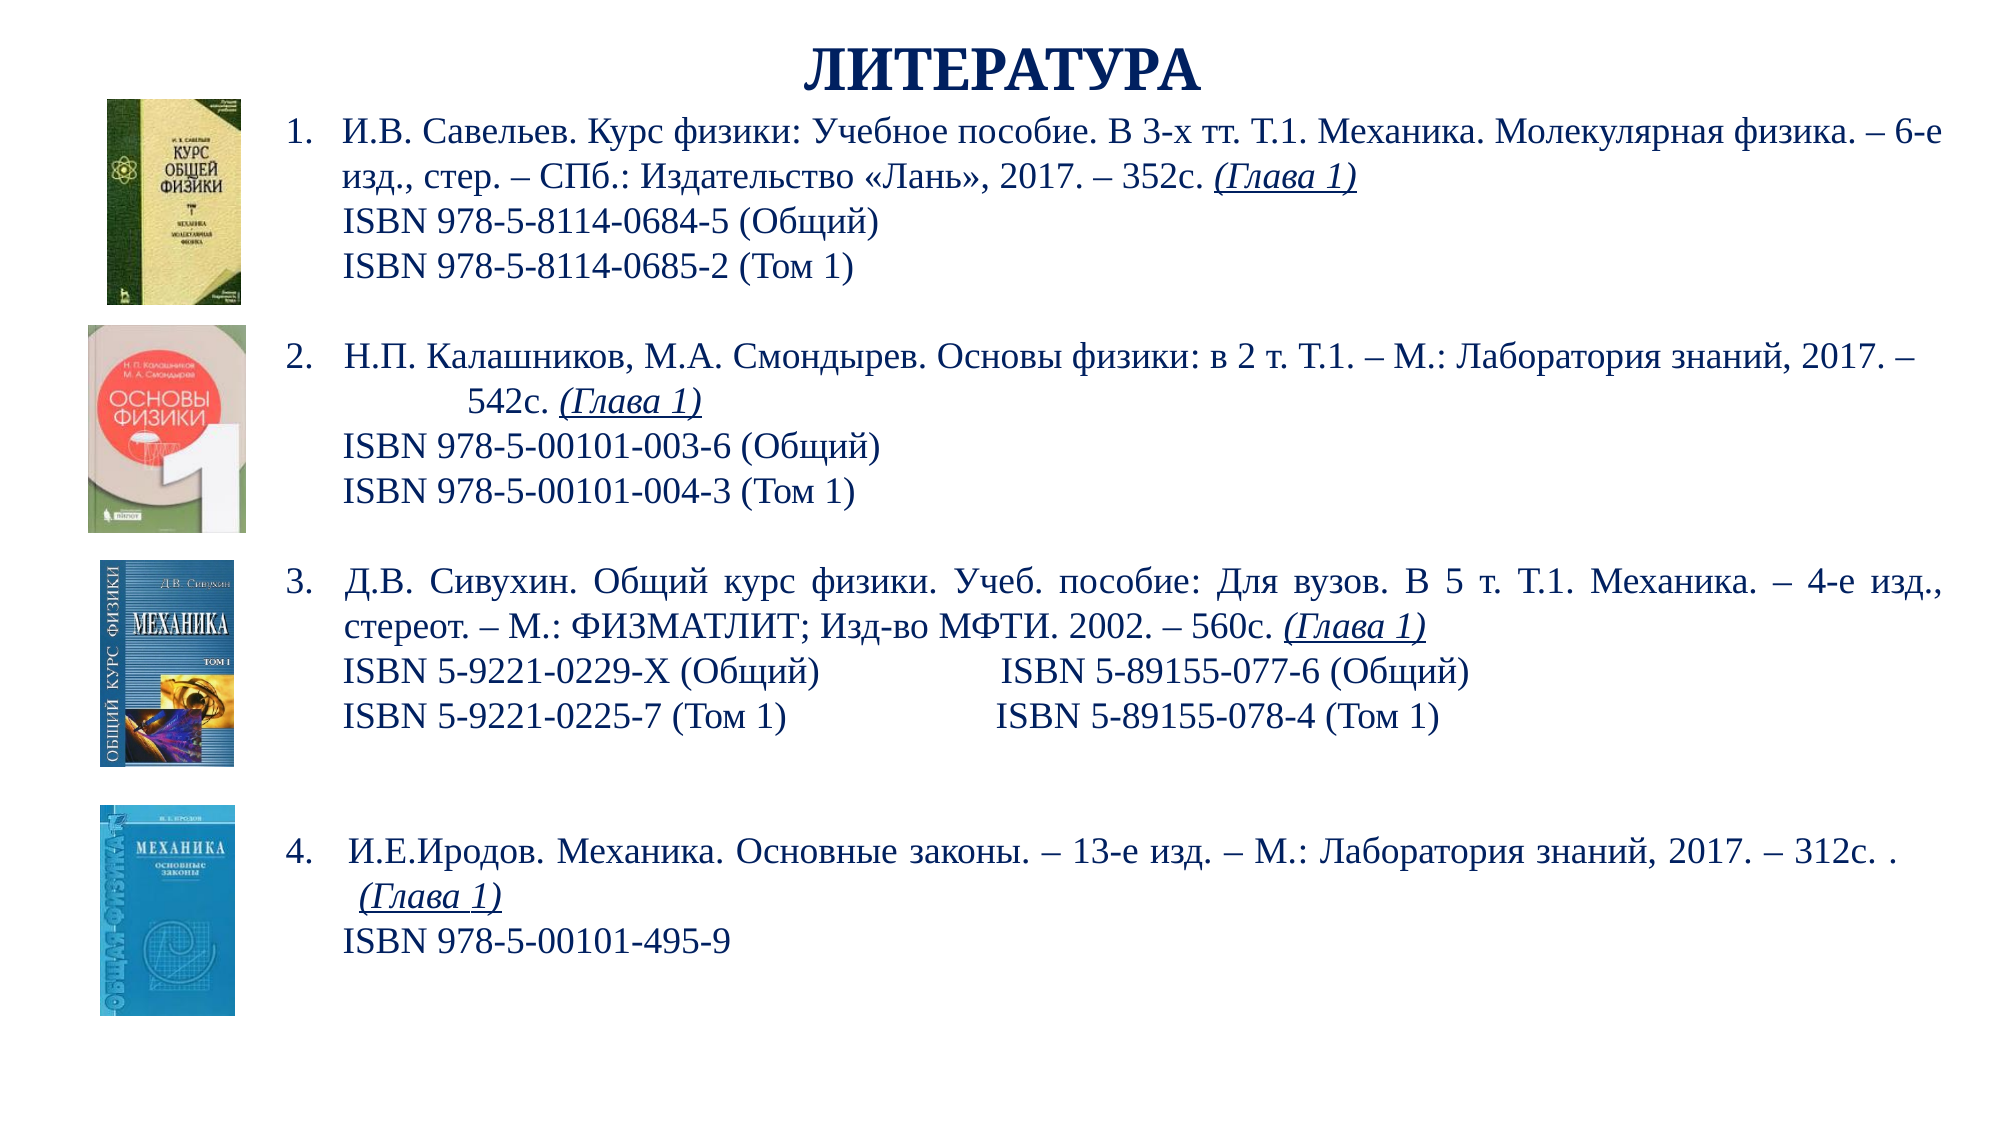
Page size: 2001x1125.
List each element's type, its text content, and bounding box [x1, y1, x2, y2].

text_box И.В. Савельев. Курс физики: Учебное пособие. В 3-х тт. Т.1. Механика. Молекулярная физика. – 6-е изд., стер. – СПб.: Издательство «Лань», 2017. – 352с. (Глава 1) ISBN 978-5-8114-0684-5 (Общий) ISBN 978-5-8114-0685-2 (Том 1) Н.П. Калашников, М.А. Смондырев. Основы физики: в 2 т. Т.1. – М.: Лаборатория знаний, 2017. – 542с. (Глава 1) ISBN 978-5-00101-003-6 (Общий) ISBN 978-5-00101-004-3 (Том 1) 3. Д.В. Сивухин. Общий курс физики. Учеб. пособие: Для вузов. В 5 т. Т.1. Механика. – 4-е изд., стереот. – М.: ФИЗМАТЛИТ; Изд-во МФТИ. 2002. – 560с. (Глава 1) ISBN 5-9221-0229-Х (Общий) ISBN 5-89155-077-6 (Общий) ISBN 5-9221-0225-7 (Том 1) ISBN 5-89155-078-4 (Том 1) 4. И.Е.Иродов. Механика. Основные законы. – 13-е изд. – М.: Лаборатория знаний, 2017. – 312с. . (Глава 1) ISBN 978-5-00101-495-9 [270, 99, 1959, 1014]
picture [100, 805, 235, 1016]
picture [100, 560, 234, 767]
picture [88, 325, 246, 533]
title ЛИТЕРАТУРА [193, 0, 1813, 146]
picture [107, 99, 241, 305]
